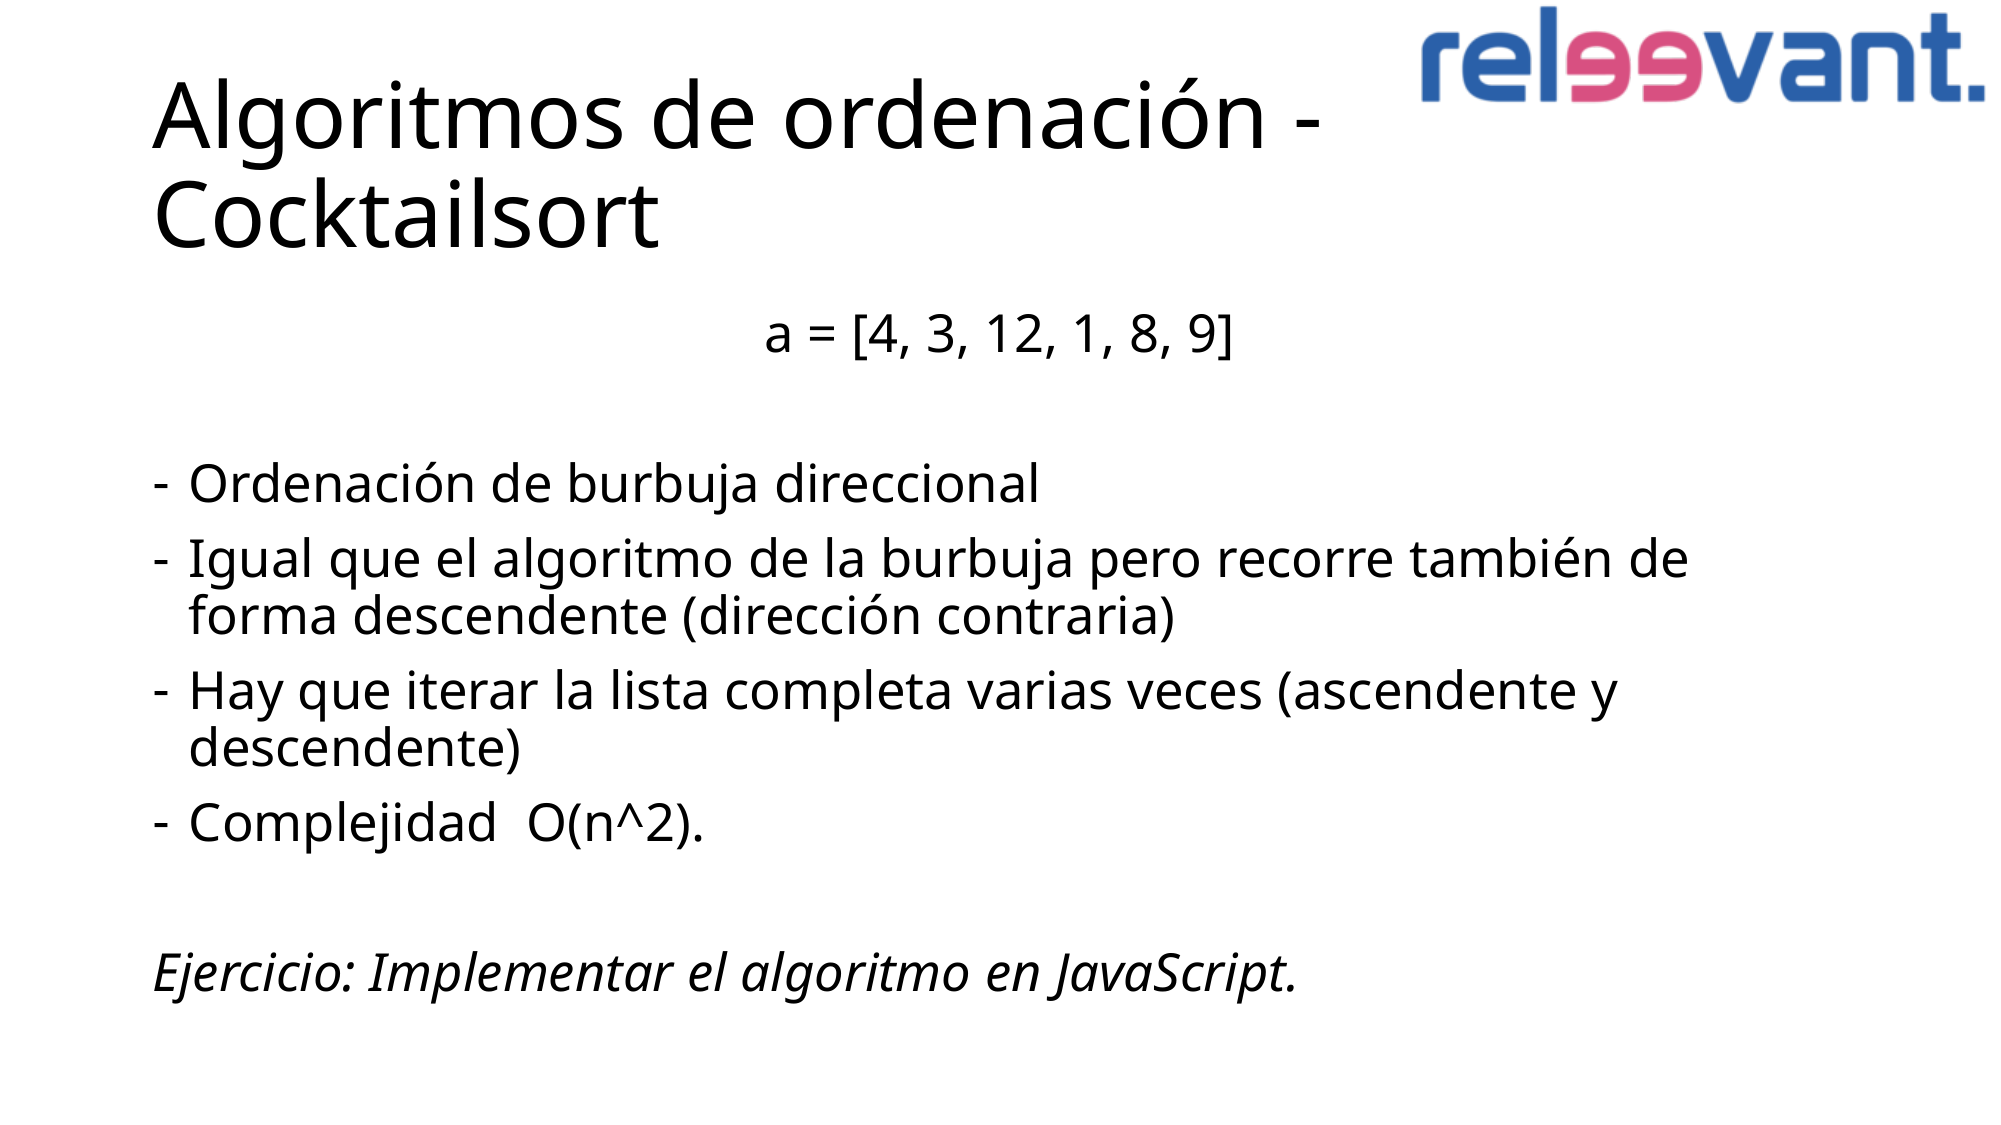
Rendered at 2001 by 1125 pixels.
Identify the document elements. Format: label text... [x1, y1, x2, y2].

list a = [4, 3, 12, 1, 8, 9] Ordenación de burbuja direccional Igual que el algoritmo de la burbuja pero recorre también de forma descendente (dirección contraria) Hay que iterar la lista completa varias veces (ascendente y descendente) Complejidad O(n^2). Ejercicio: Implementar el algoritmo en JavaScript. [137, 299, 1863, 1014]
title Algoritmos de ordenación - Cocktailsort [137, 59, 1863, 278]
picture [1417, 0, 1989, 133]
